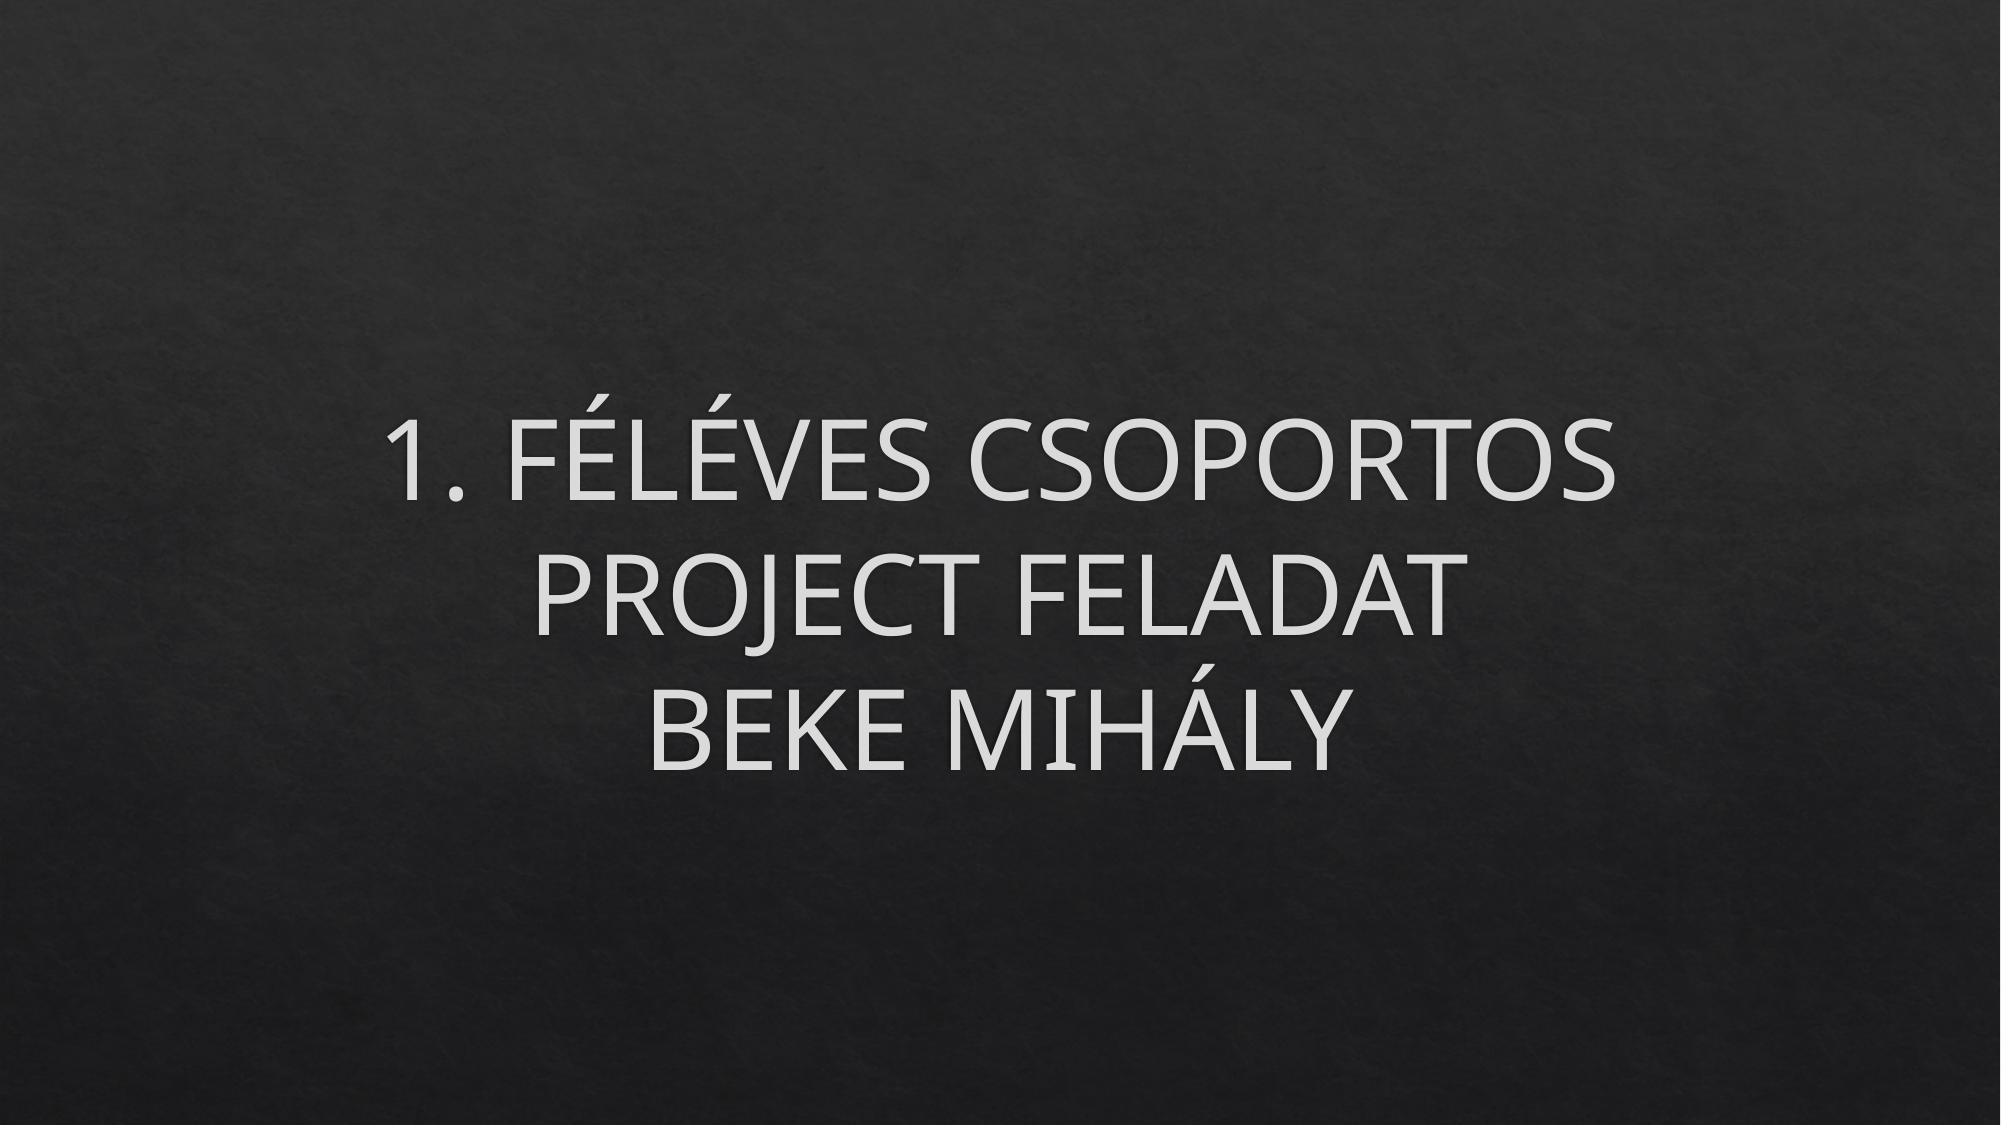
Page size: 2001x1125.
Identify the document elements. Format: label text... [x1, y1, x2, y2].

title 1. FÉLÉVES CSOPORTOS PROJECT FELADAT BEKE MIHÁLY [224, 290, 1774, 801]
